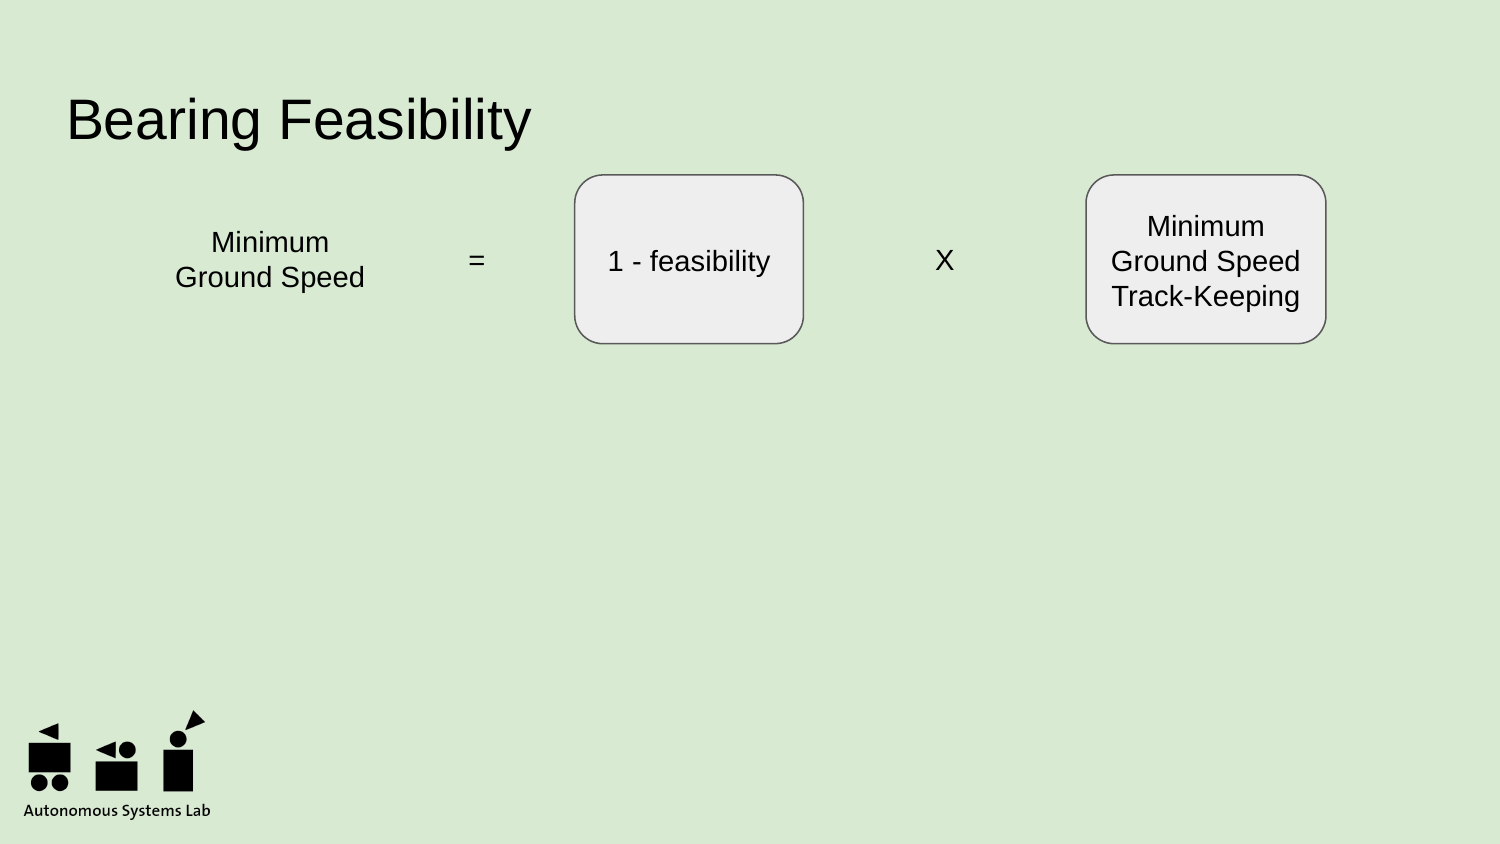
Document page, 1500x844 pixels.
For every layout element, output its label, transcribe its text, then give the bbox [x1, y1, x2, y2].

picture [23, 710, 211, 824]
text_box X [830, 226, 1060, 292]
text_box 1 - feasibility [574, 174, 804, 344]
text_box Minimum Ground Speed [155, 208, 385, 309]
title Bearing Feasibility [51, 72, 1449, 167]
text_box = [362, 226, 592, 292]
text_box Minimum Ground Speed Track-Keeping [1086, 174, 1326, 344]
